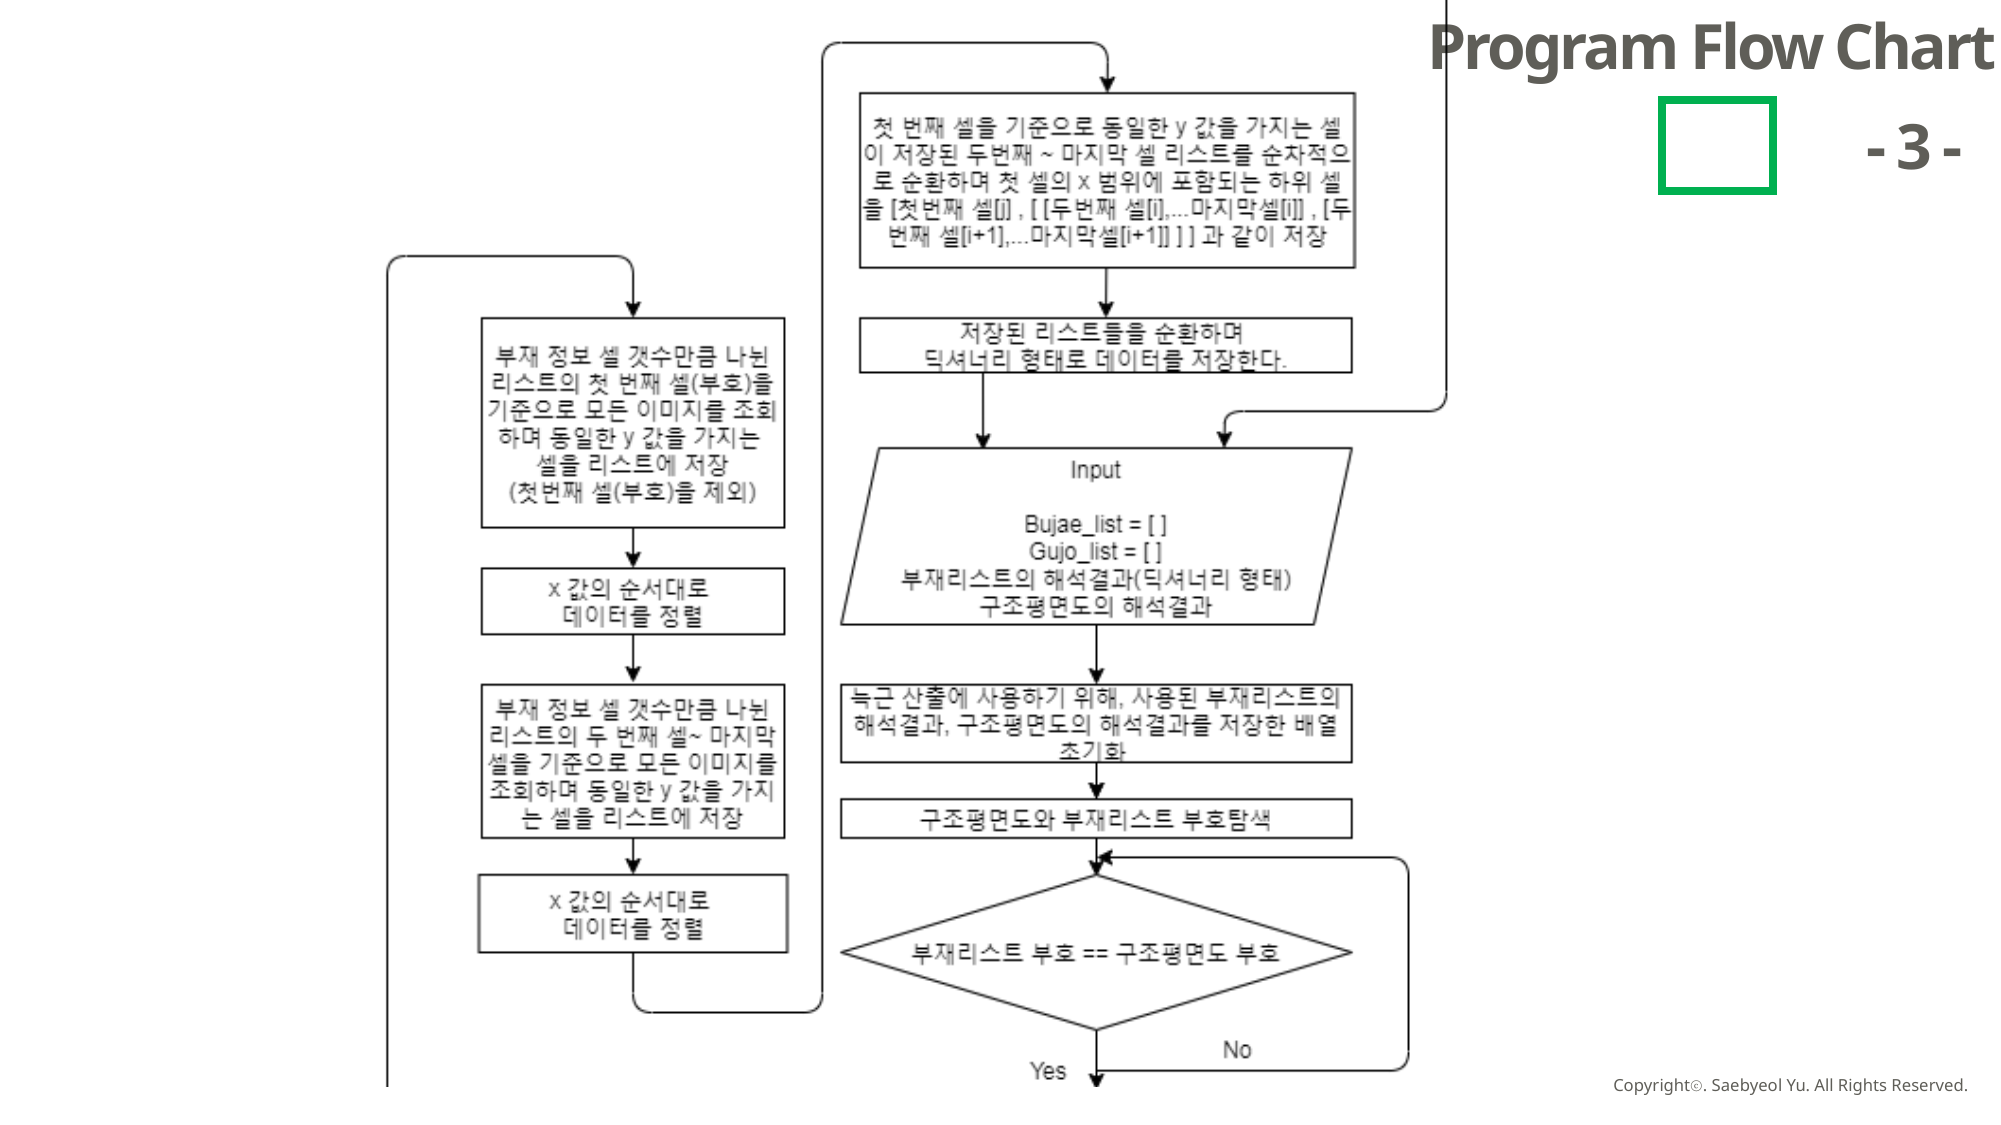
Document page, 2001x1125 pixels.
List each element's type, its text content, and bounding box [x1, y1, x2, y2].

text_box - 3 - [1851, 99, 1978, 190]
text_box Program Flow Chart [1462, 0, 2000, 90]
text_box [1661, 99, 1774, 192]
picture [368, 0, 1462, 1087]
